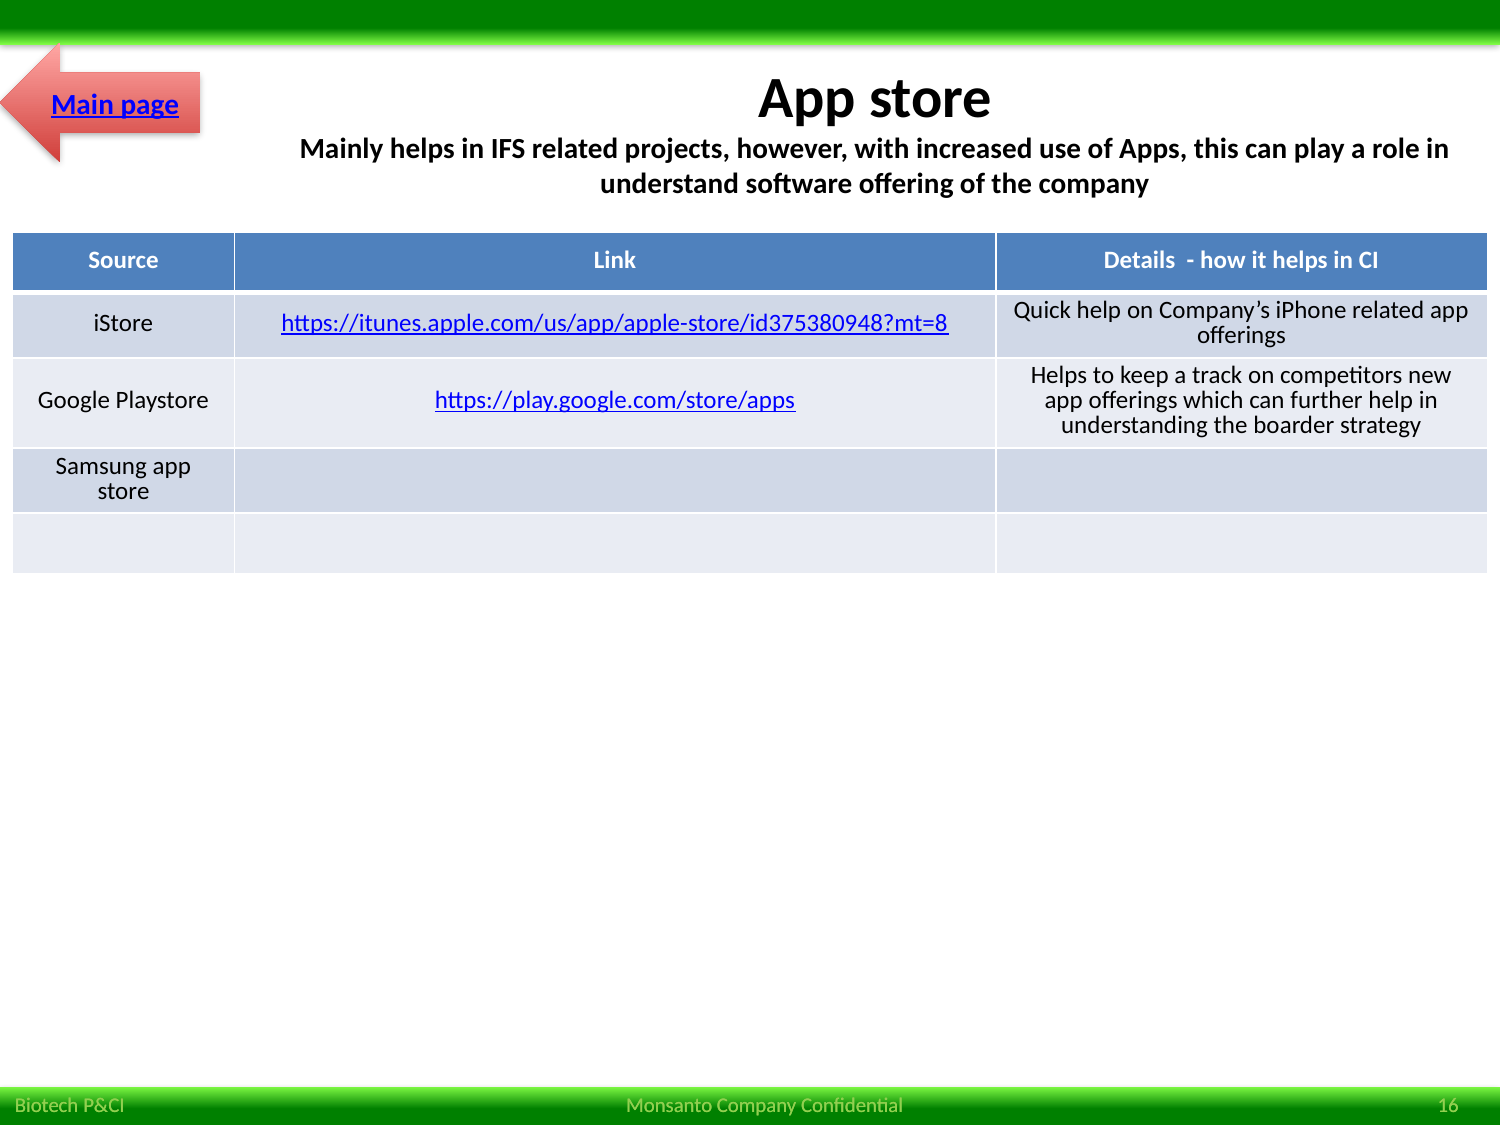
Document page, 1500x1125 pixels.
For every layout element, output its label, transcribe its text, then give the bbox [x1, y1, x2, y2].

table_cell [235, 514, 995, 573]
table_header Link [235, 233, 995, 290]
table_cell Google Playstore [13, 359, 234, 447]
table_cell https://play.google.com/store/apps [235, 359, 995, 447]
table_cell iStore [13, 295, 234, 357]
table_cell Samsung app store [13, 449, 234, 512]
table_cell [997, 514, 1487, 573]
table_cell https://itunes.apple.com/us/app/apple-store/id375380948?mt=8 [235, 295, 995, 357]
table_cell [13, 514, 234, 573]
table_cell [235, 449, 995, 512]
text_box App store Mainly helps in IFS related projects, however, with increased use of Apps, this can play a role in understand software offering of the company [249, 46, 1500, 213]
table_header Source [13, 233, 234, 290]
table_header Details - how it helps in CI [997, 233, 1487, 290]
table_cell [997, 449, 1487, 512]
text_box Main page [0, 42, 201, 163]
table_cell Helps to keep a track on competitors new app offerings which can further help in understanding the boarder strategy [997, 359, 1487, 447]
table_cell Quick help on Company’s iPhone related app offerings [997, 295, 1487, 357]
